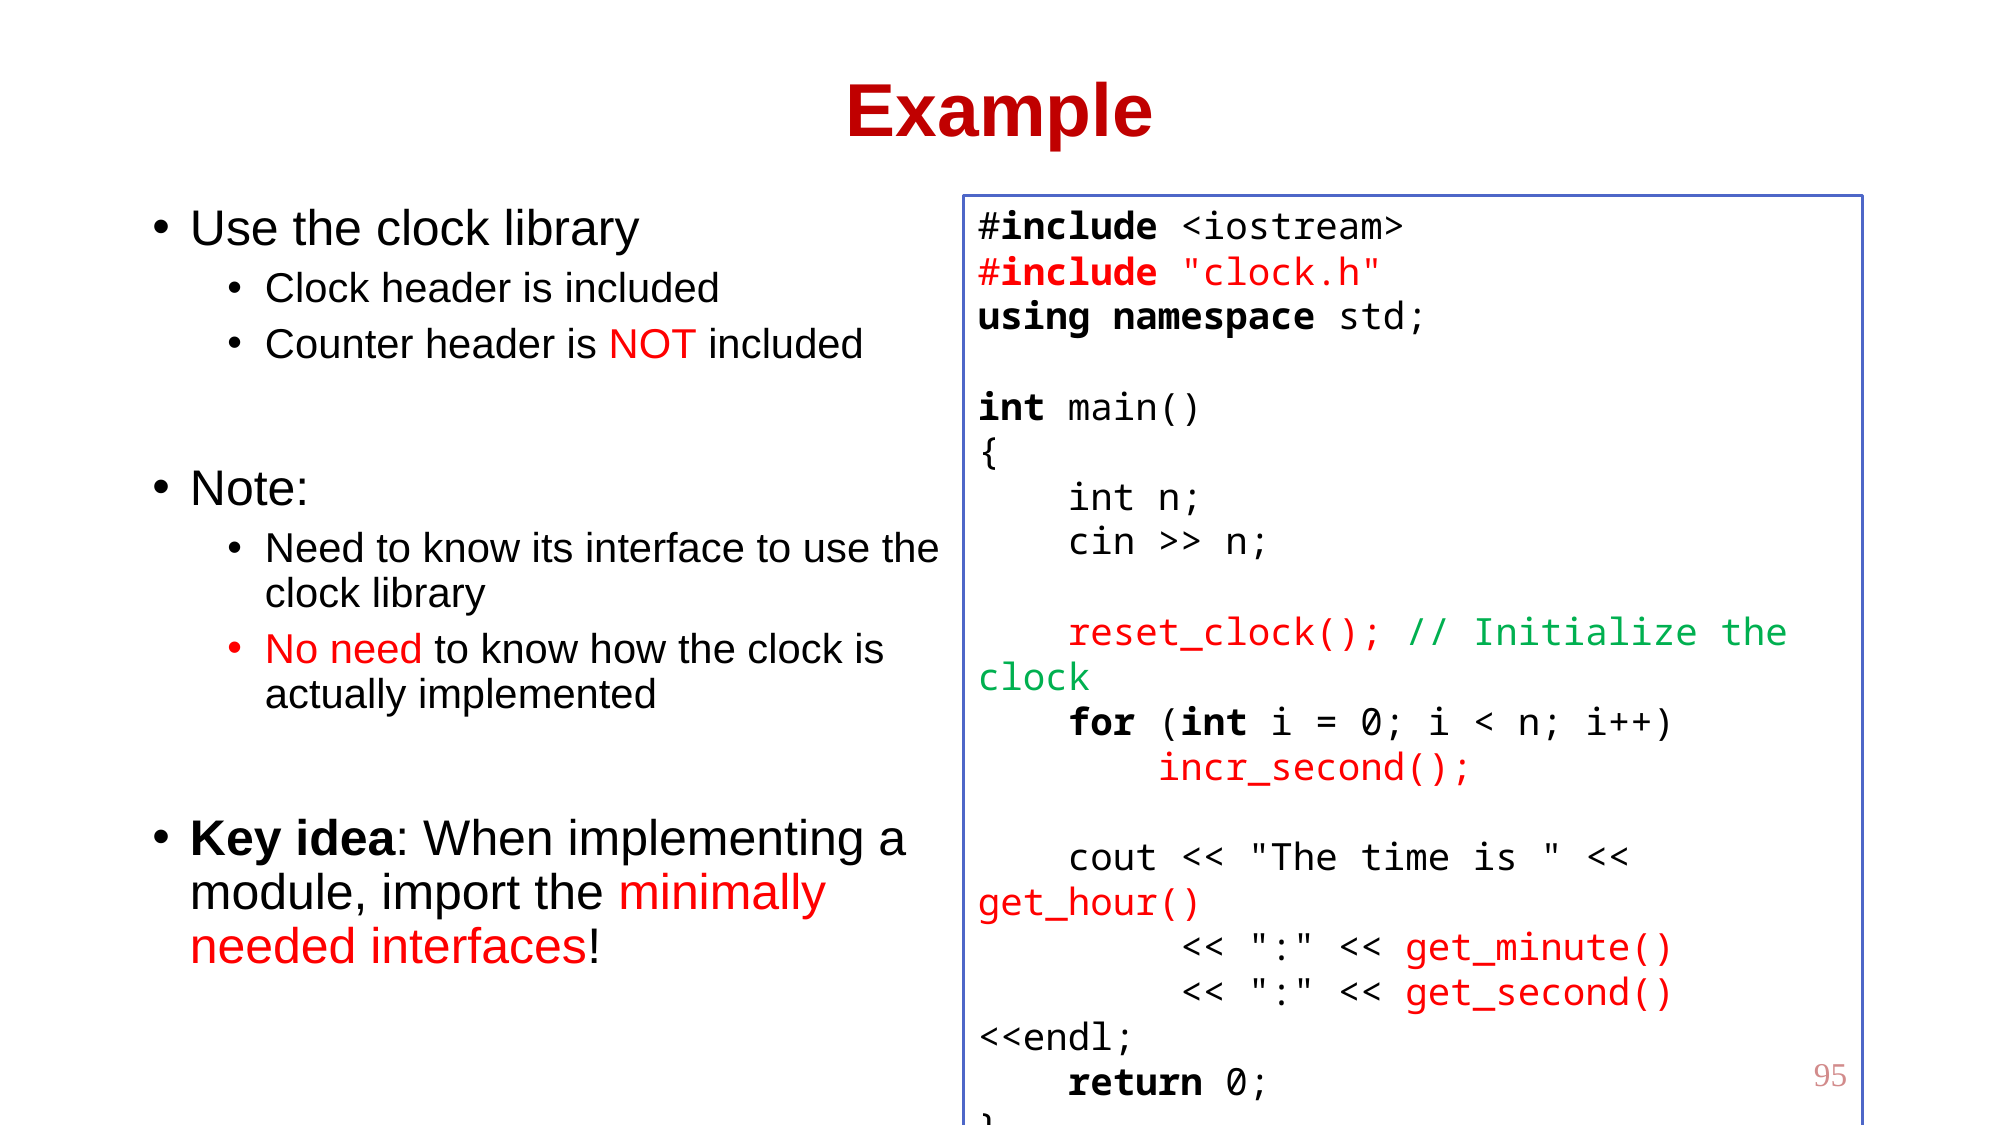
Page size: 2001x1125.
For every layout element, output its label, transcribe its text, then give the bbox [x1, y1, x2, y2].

text_box #include <iostream> #include "clock.h" using namespace std; int main() { int n; cin >> n; reset_clock(); // Initialize the clock for (int i = 0; i < n; i++) incr_second(); cout << "The time is " << get_hour() << ":" << get_minute() << ":" << get_second() <<endl; return 0; } [963, 195, 1863, 1125]
list Use the clock library Clock header is included Counter header is NOT included Note: Need to know its interface to use the clock library No need to know how the clock is actually implemented Key idea: When implementing a module, import the minimally needed interfaces! [137, 194, 988, 1014]
title Example [137, 59, 1863, 166]
